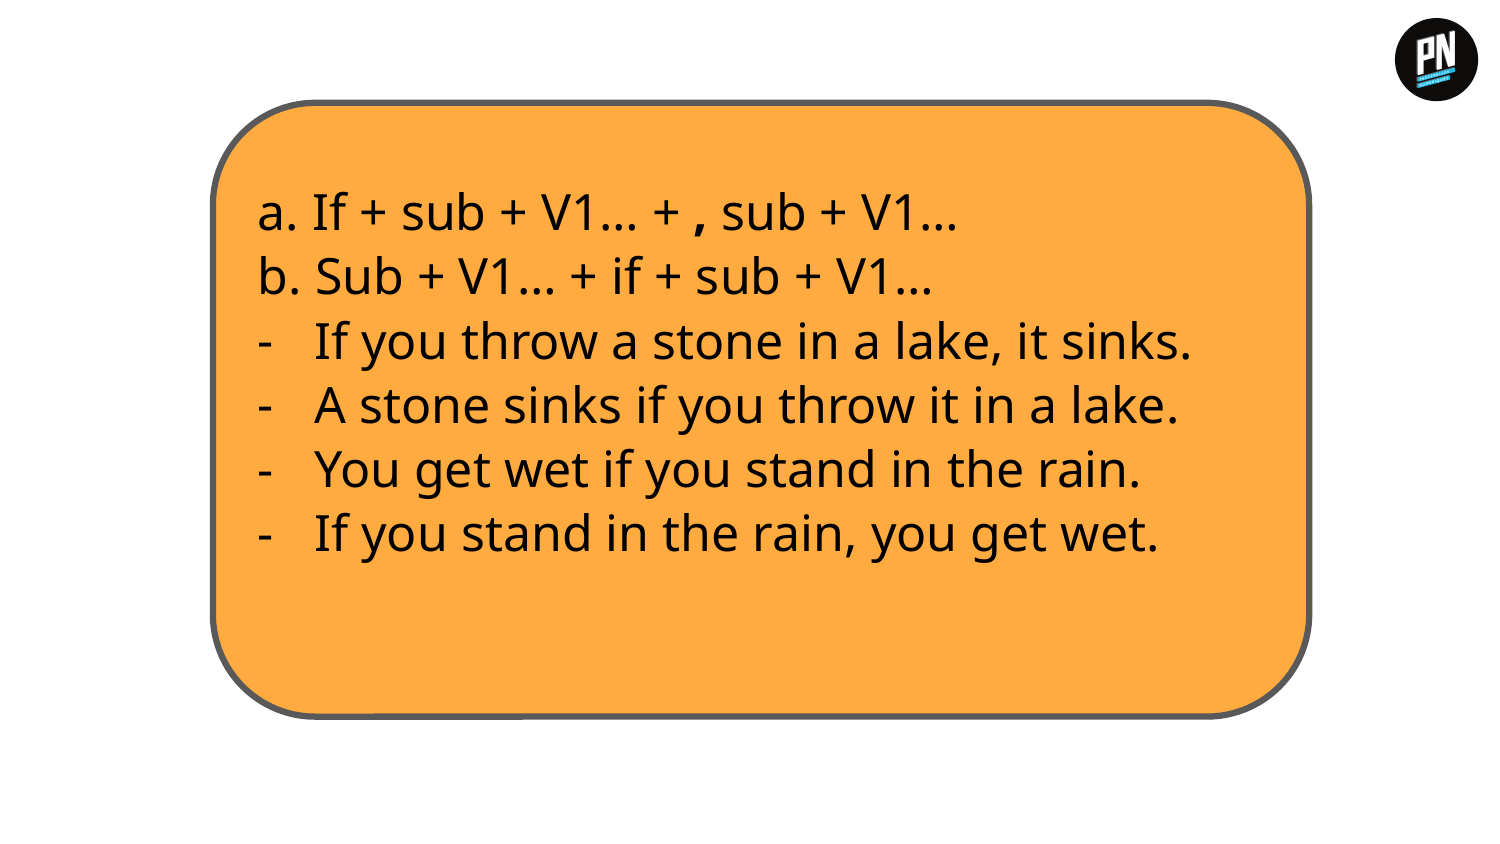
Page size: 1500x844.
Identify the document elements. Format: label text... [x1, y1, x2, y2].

text_box a. If + sub + V1… + , sub + V1… b. Sub + V1… + if + sub + V1… If you throw a stone in a lake, it sinks. A stone sinks if you throw it in a lake. You get wet if you stand in the rain. If you stand in the rain, you get wet. [210, 100, 1312, 719]
picture [1394, 17, 1479, 102]
